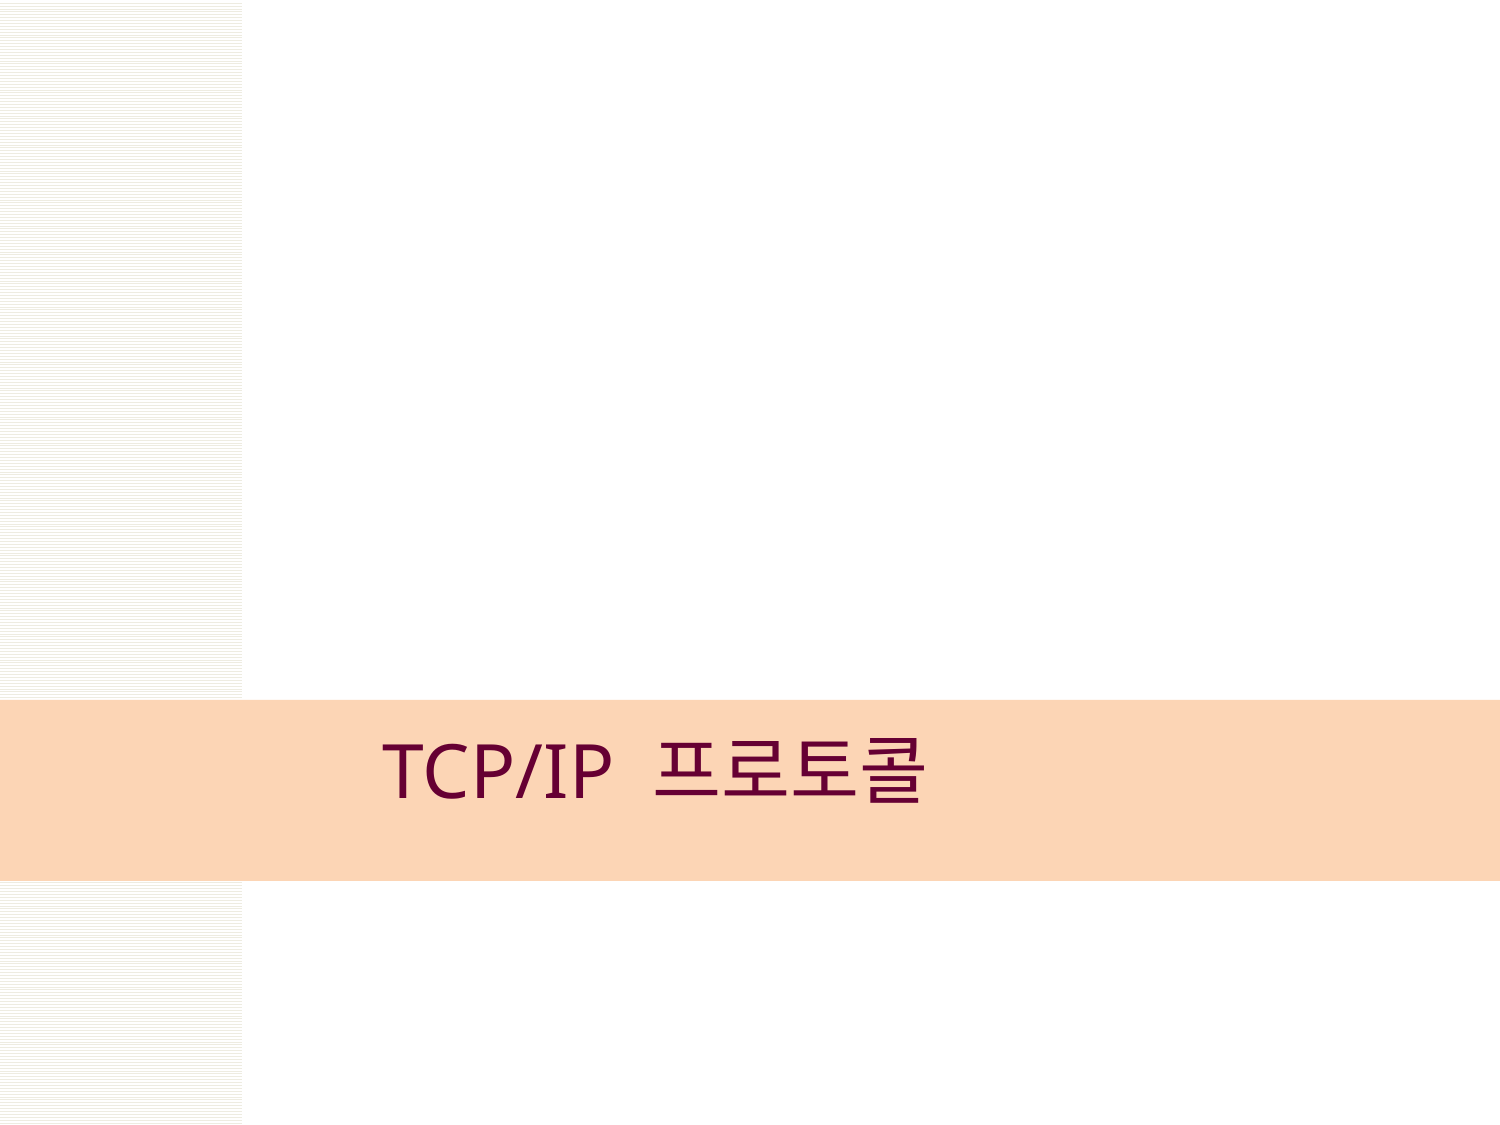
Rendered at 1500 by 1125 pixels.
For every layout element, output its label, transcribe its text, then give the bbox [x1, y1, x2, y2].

title TCP/IP 프로토콜 [249, 699, 1500, 838]
